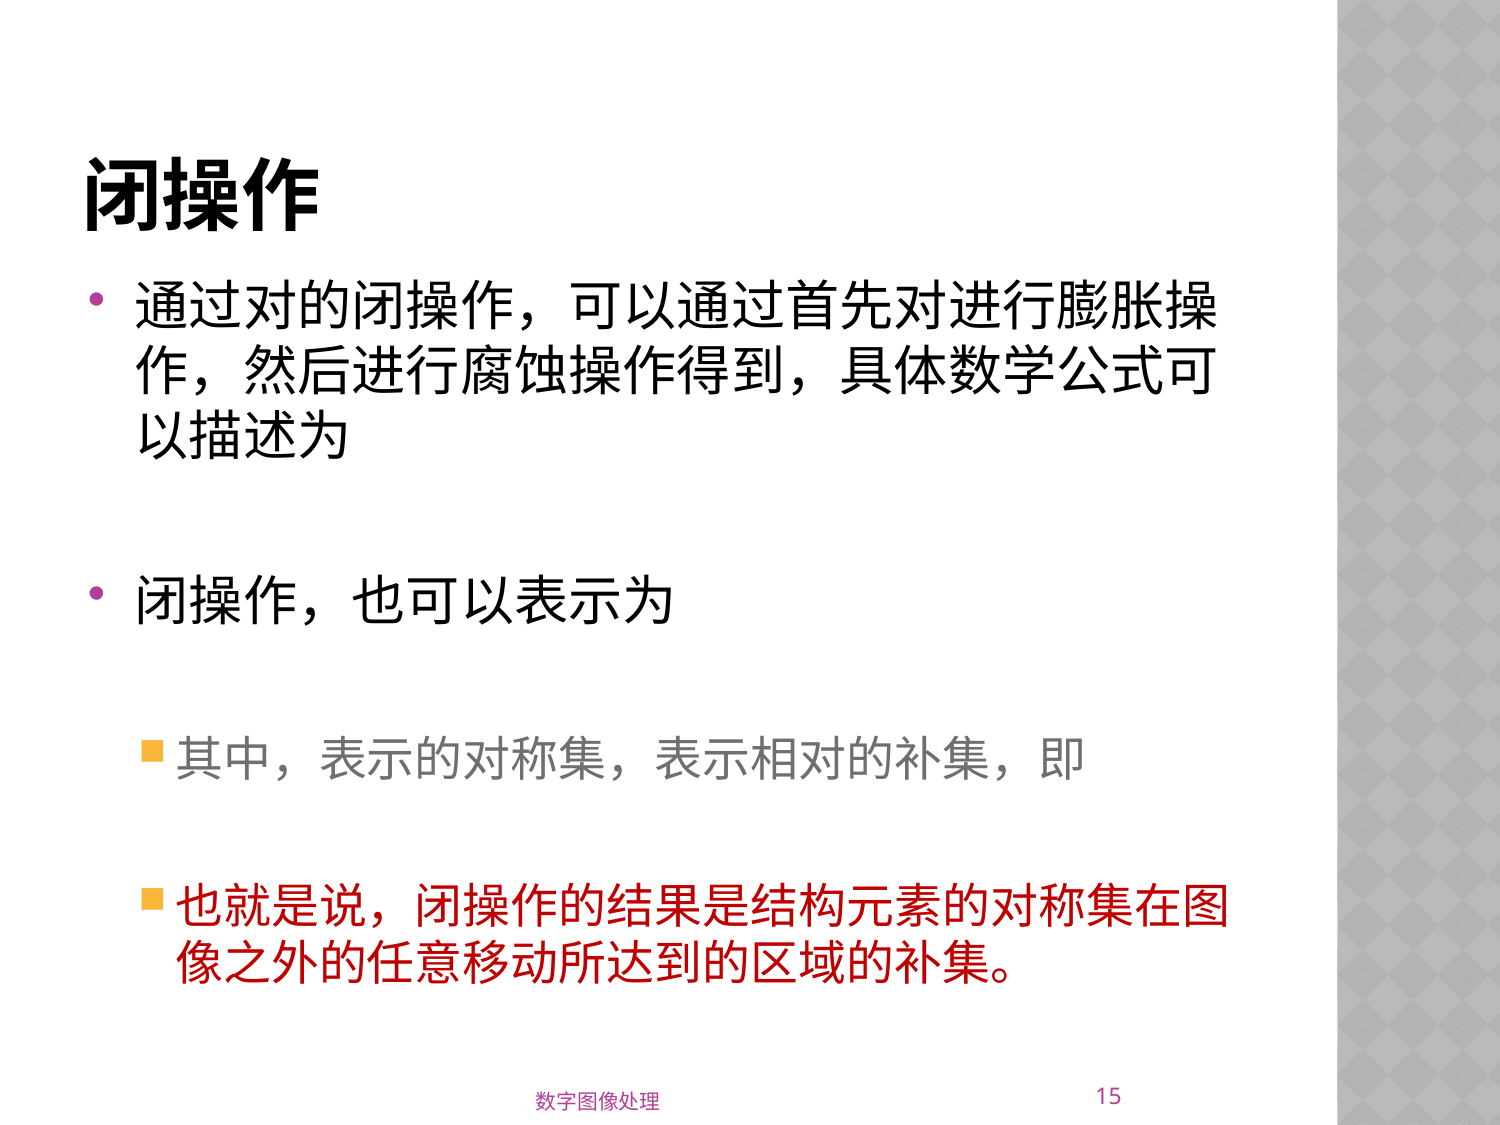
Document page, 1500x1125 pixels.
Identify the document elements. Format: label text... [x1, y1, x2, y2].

title 闭操作 [75, 52, 1263, 240]
footer 数字图像处理 [75, 1075, 675, 1114]
slide_number 15 [1025, 1075, 1122, 1113]
